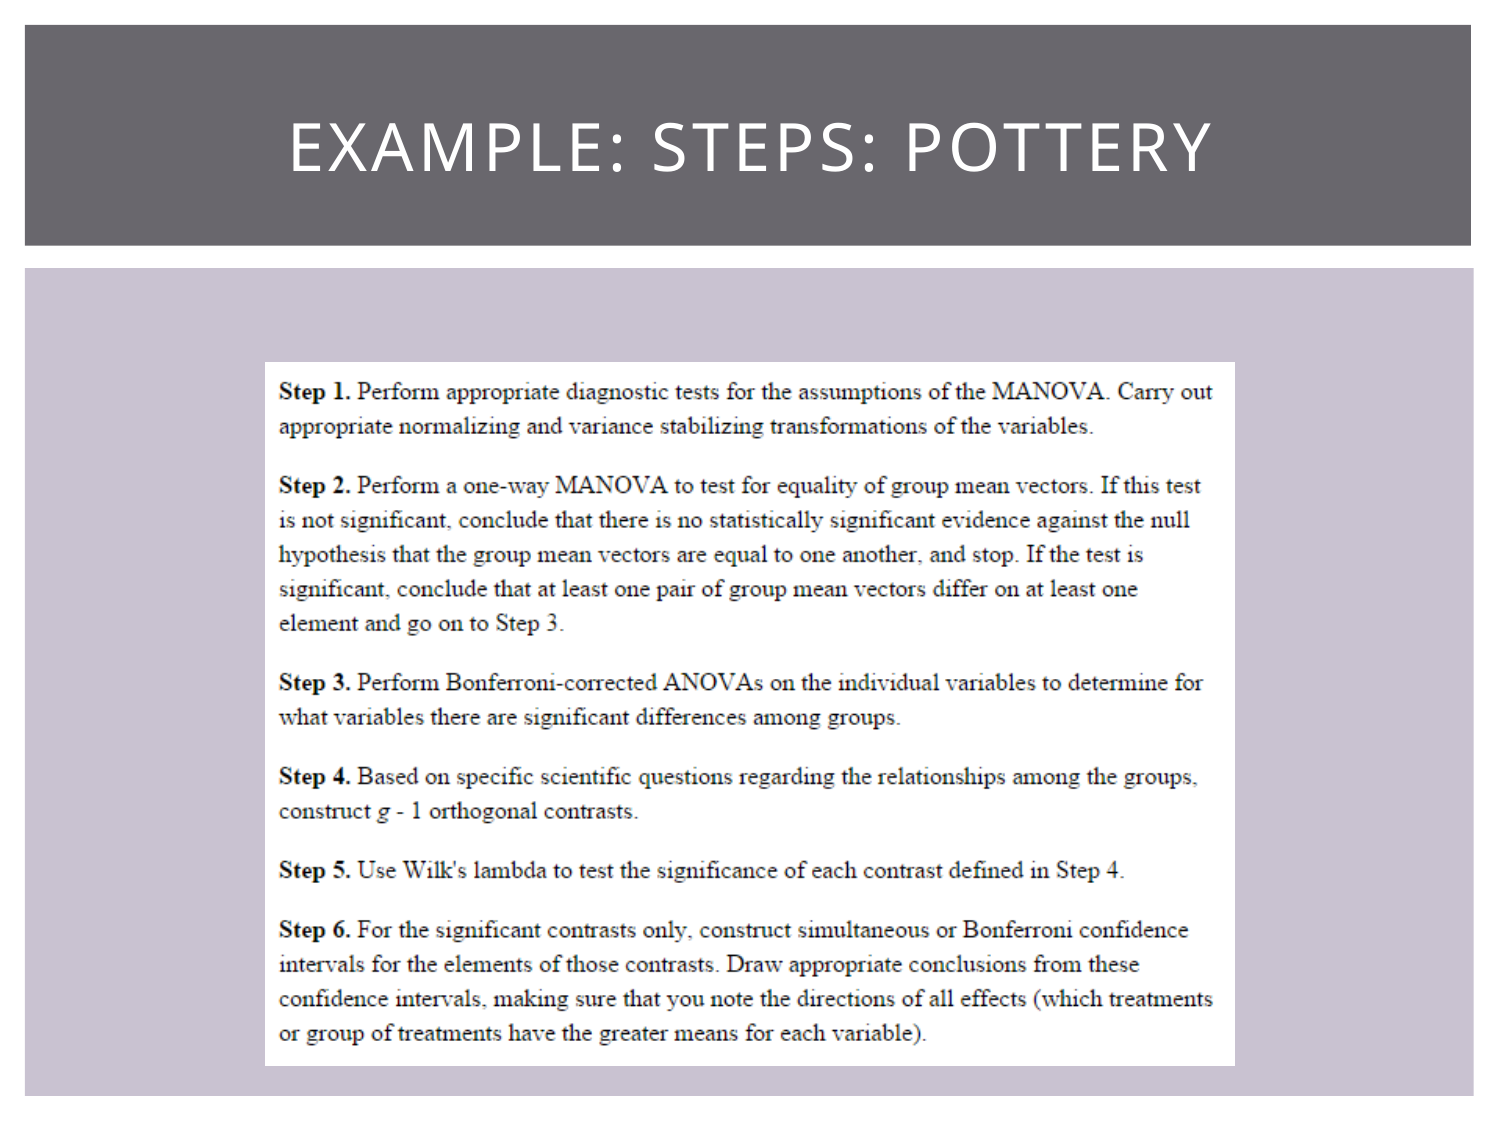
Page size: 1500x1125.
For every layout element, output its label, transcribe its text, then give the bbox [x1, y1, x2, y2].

title EXAMPLE: STEPS: POTTERY [62, 58, 1438, 232]
picture [265, 362, 1235, 1066]
